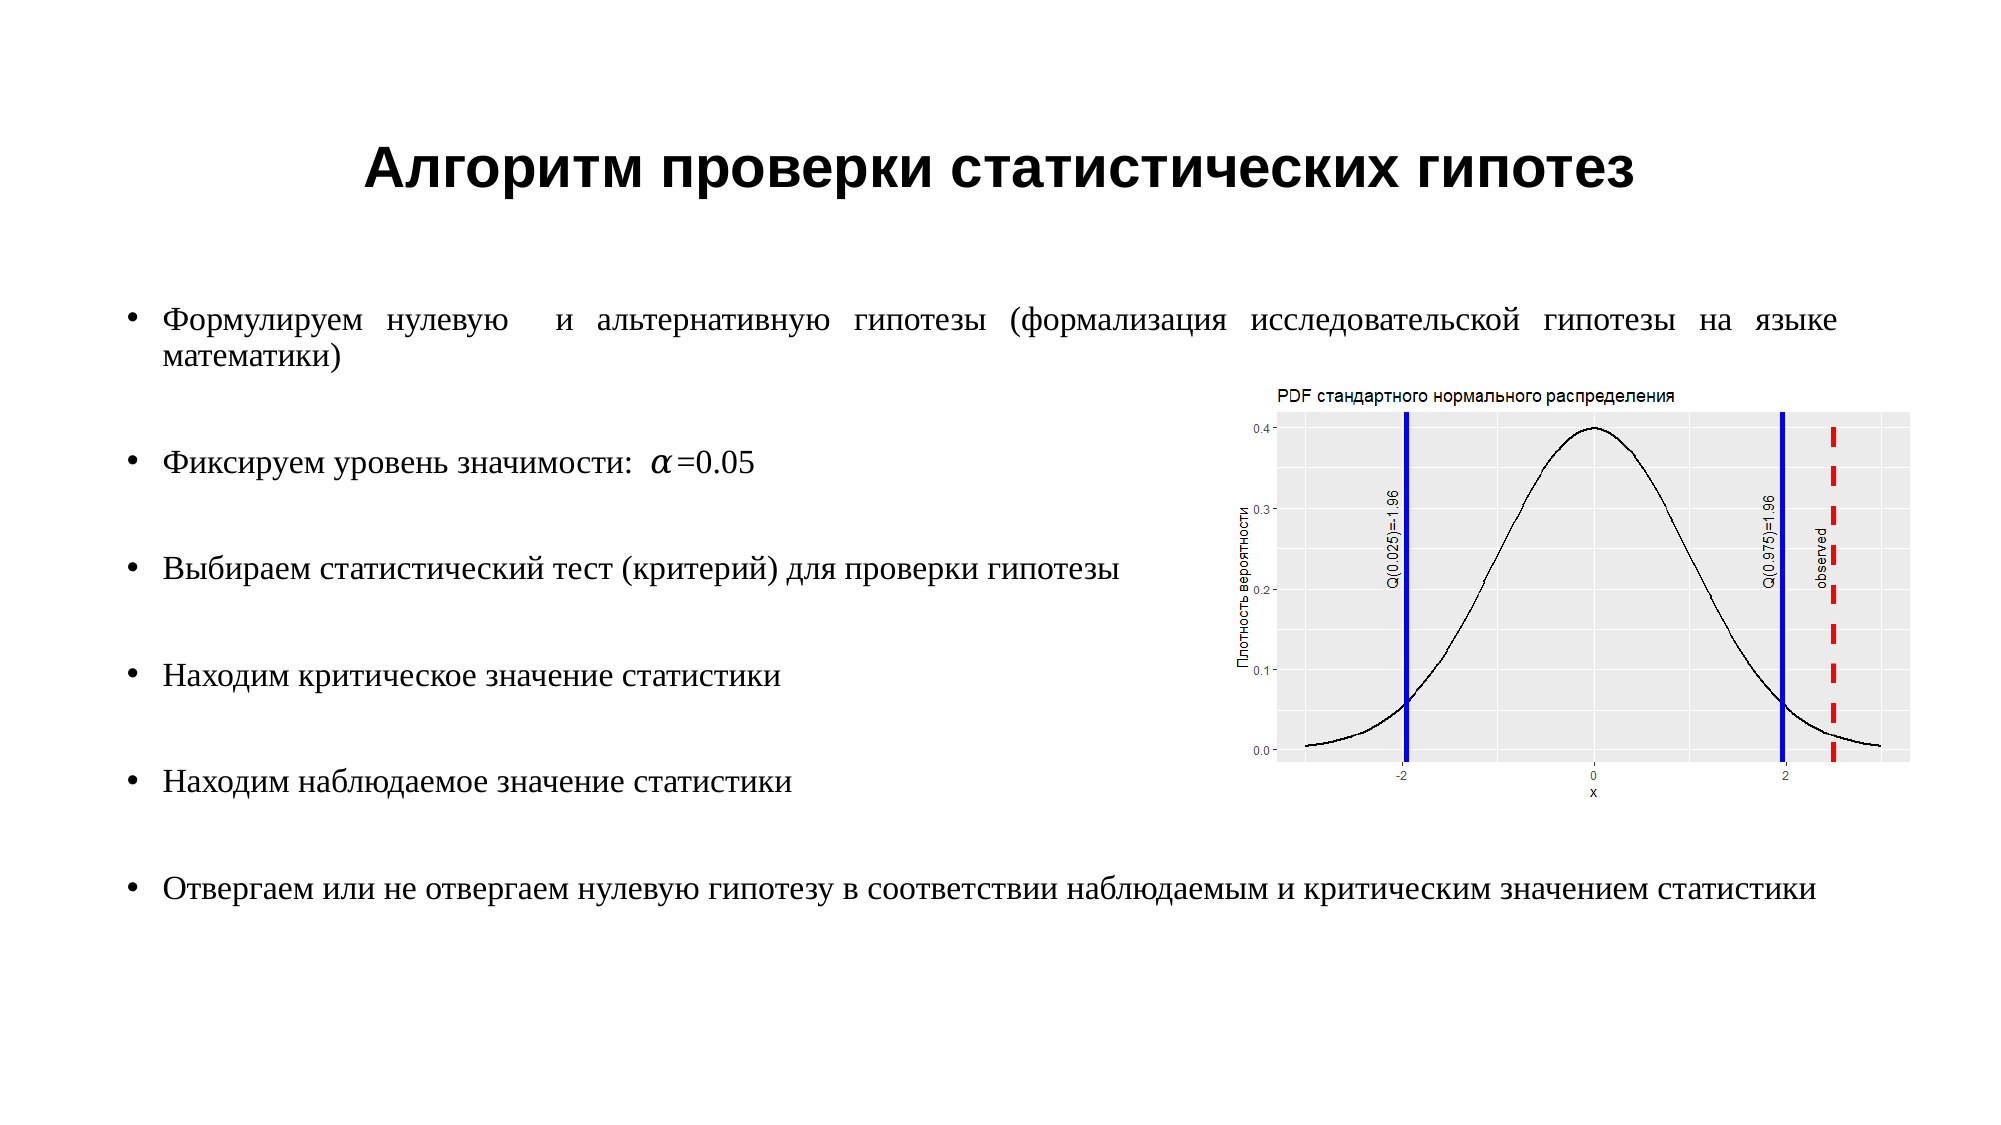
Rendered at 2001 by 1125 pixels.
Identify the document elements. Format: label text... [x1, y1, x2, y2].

picture [1228, 380, 1917, 806]
text_box [25, 0, 1001, 269]
title Алгоритм проверки статистических гипотез [1001, 59, 1863, 278]
list Формулируем нулевую и альтернативную гипотезы (формализация исследовательской гипотезы на языке математики) Фиксируем уровень значимости: 𝛼=0.05 Выбираем статистический тест (критерий) для проверки гипотезы Находим критическое значение статистики Находим наблюдаемое значение статистики Отвергаем или не отвергаем нулевую гипотезу в соответствии наблюдаемым и критическим значением статистики [111, 236, 1854, 951]
